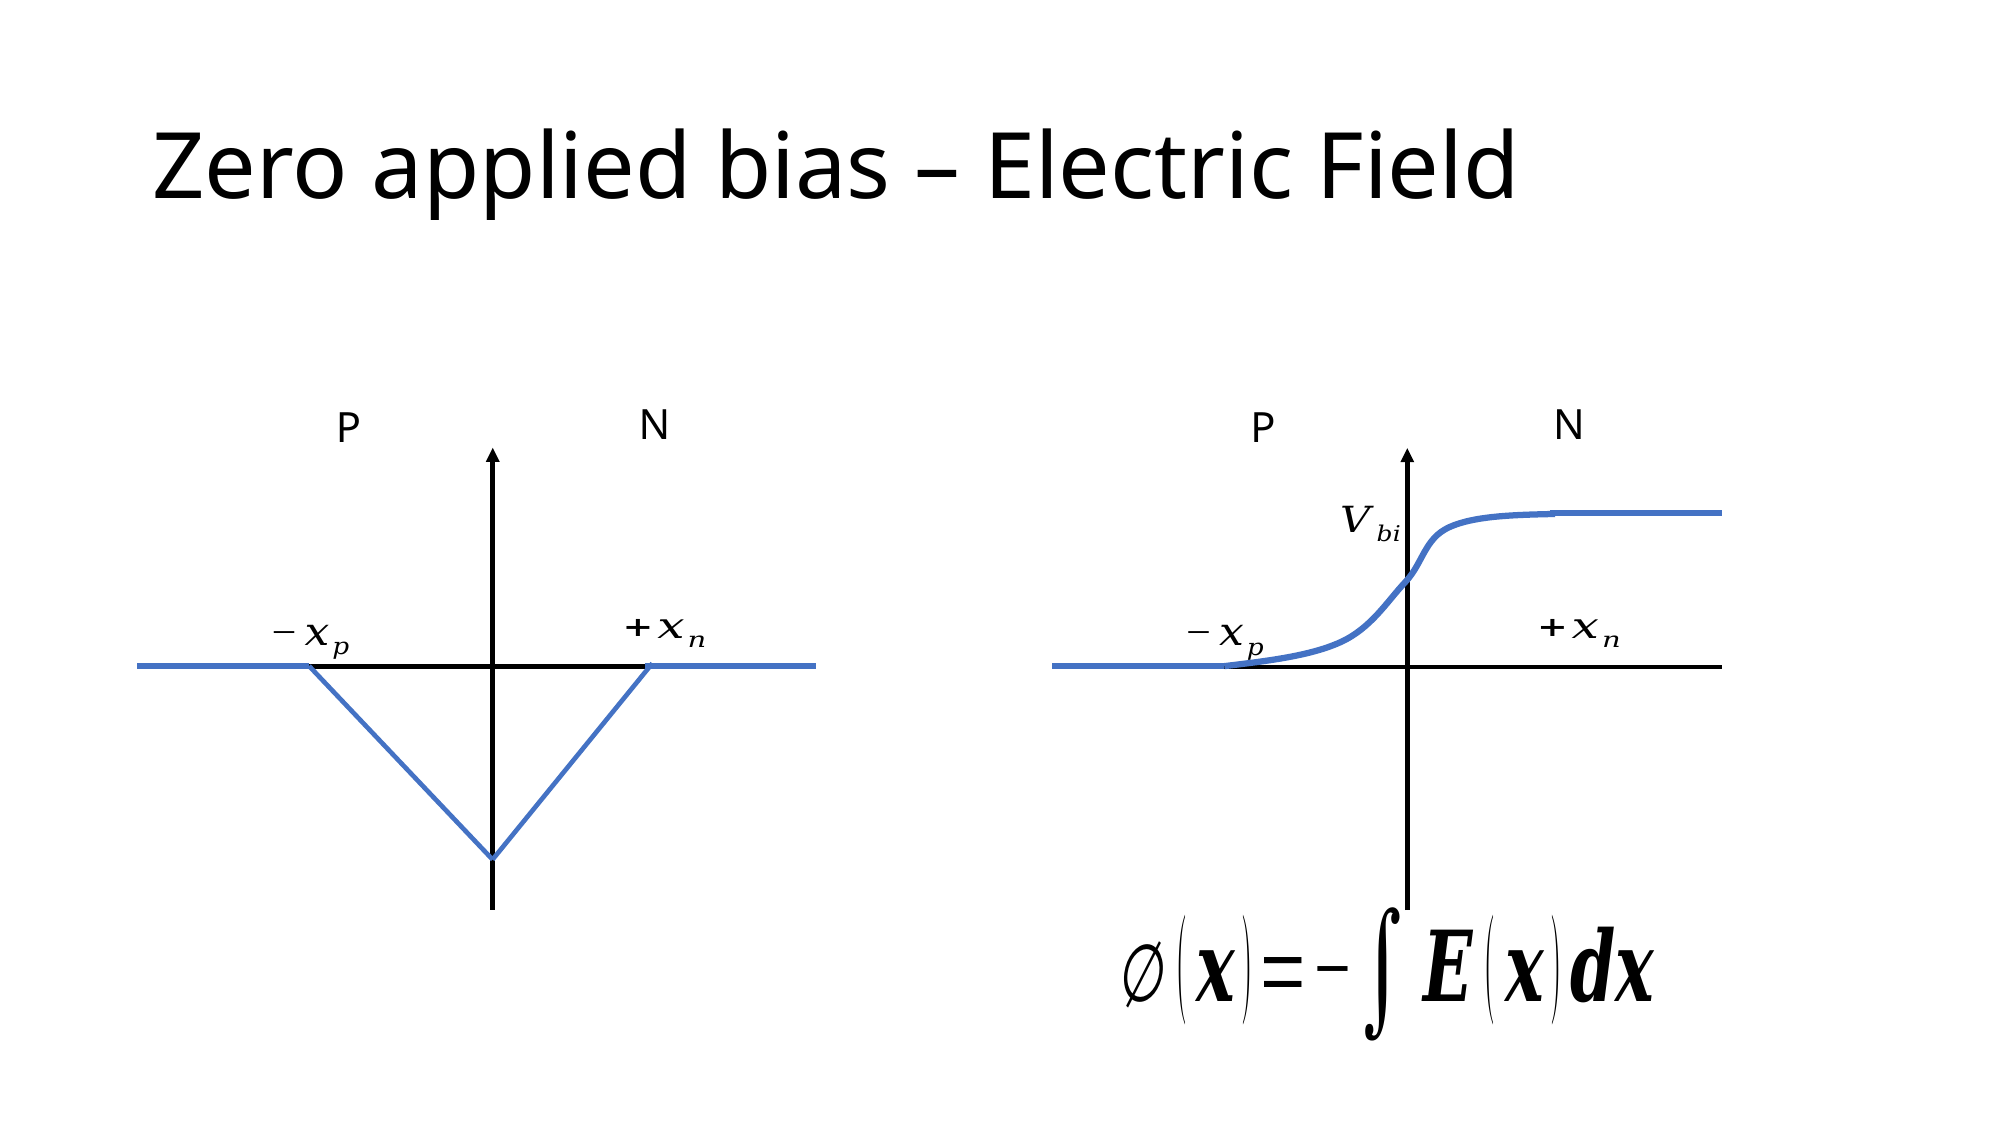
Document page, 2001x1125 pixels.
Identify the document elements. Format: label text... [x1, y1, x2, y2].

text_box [137, 390, 817, 910]
title Zero applied bias – Electric Field [137, 59, 1863, 278]
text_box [1051, 390, 1722, 911]
